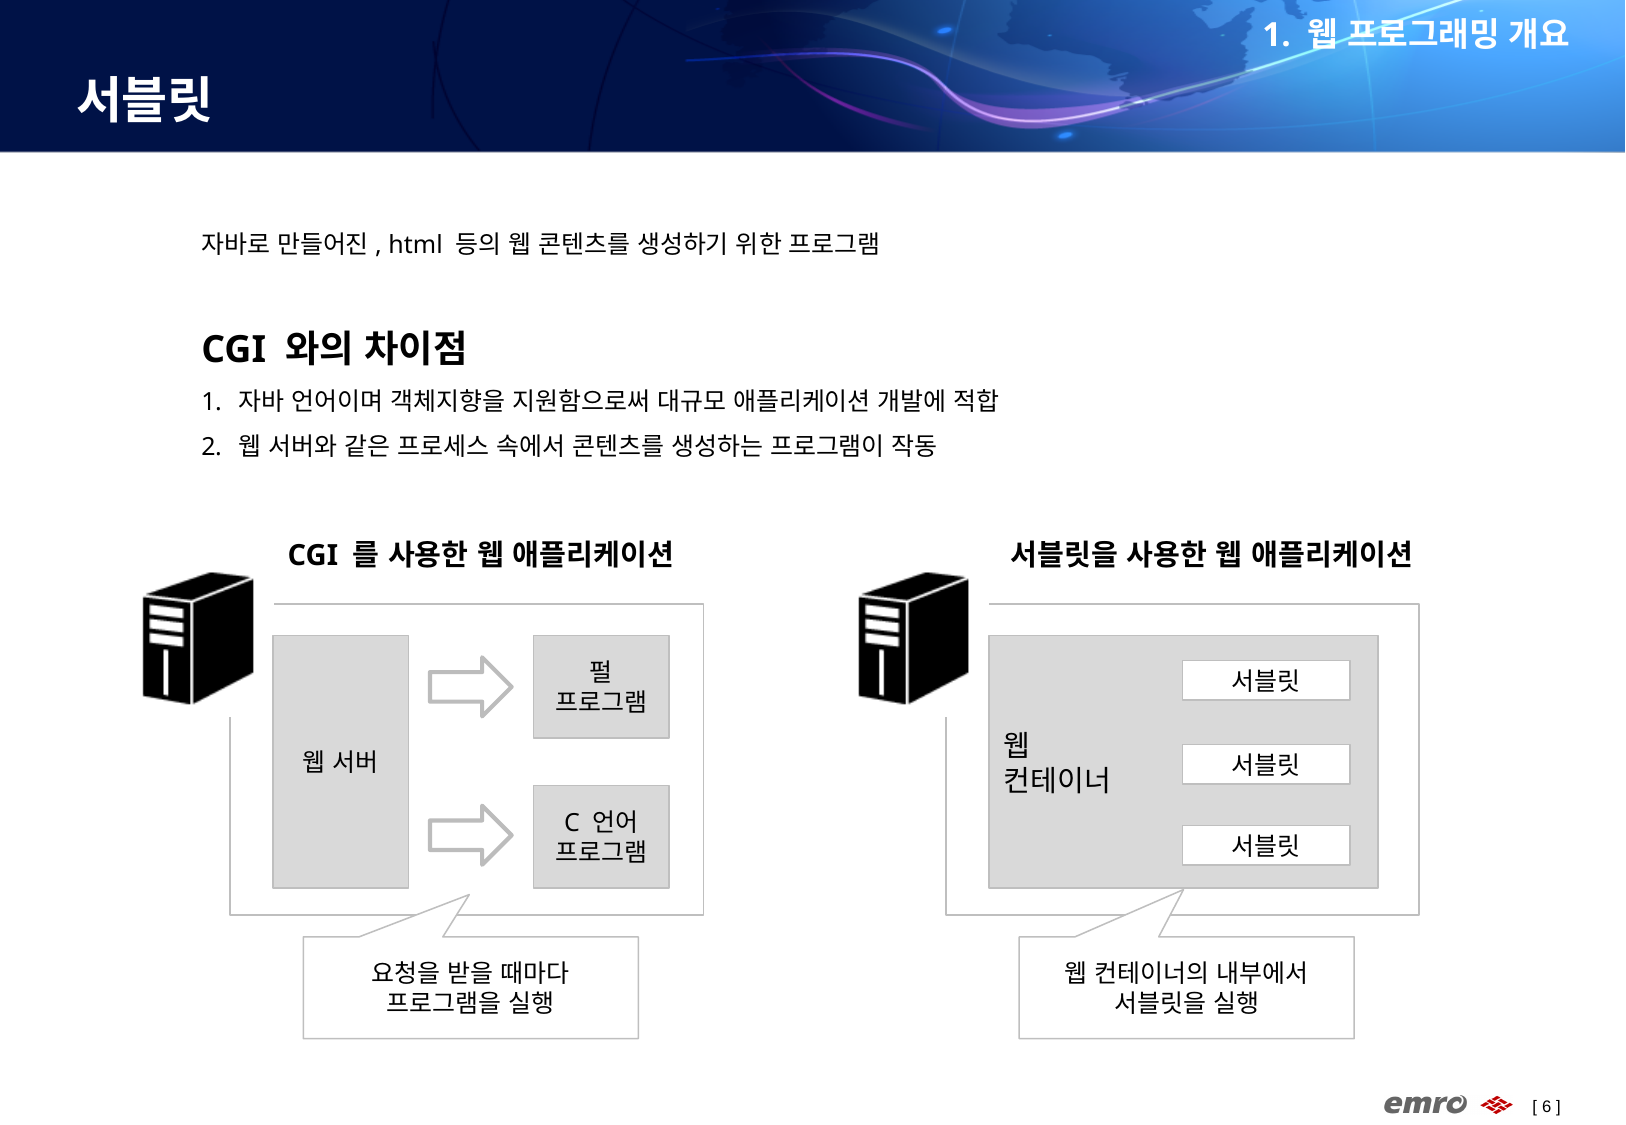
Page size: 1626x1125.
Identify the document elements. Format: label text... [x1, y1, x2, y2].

text_box 서블릿 [1180, 658, 1352, 702]
text_box CGI 를 사용한 웹 애플리케이션 [273, 528, 690, 579]
text_box 웹 컨테이너 [987, 633, 1380, 890]
picture [830, 553, 990, 717]
text_box 1. 웹 프로그래밍 개요 [1114, 3, 1585, 63]
text_box 요청을 받을 때마다 프로그램을 실행 [301, 892, 641, 1041]
text_box 웹 컨테이너의 내부에서 서블릿을 실행 [1017, 887, 1357, 1041]
picture [114, 553, 274, 717]
picture [0, 0, 1625, 152]
text_box 웹 서버 [271, 633, 410, 890]
text_box 서블릿을 사용한 웹 애플리케이션 [995, 528, 1429, 579]
text_box [427, 803, 514, 867]
text_box 서블릿 [1180, 742, 1352, 786]
text_box [995, 602, 1421, 917]
text_box 자바로 만들어진, html 등의 웹 콘텐츠를 생성하기 위한 프로그램 CGI 와의 차이점 자바 언어이며 객체지향을 지원함으로써 대규모 애플리케이션 개발에 적합 웹 서버와 같은 프로세스 속에서 콘텐츠를 생성하는 프로그램이 작동 [186, 205, 1016, 468]
title 서블릿 [61, 58, 1350, 139]
text_box 서블릿 [1180, 823, 1352, 867]
text_box [228, 602, 705, 917]
text_box 펄 프로그램 [531, 633, 671, 740]
text_box [944, 724, 1174, 917]
text_box C 언어 프로그램 [531, 783, 671, 890]
picture [1384, 1095, 1513, 1115]
text_box [427, 655, 514, 719]
